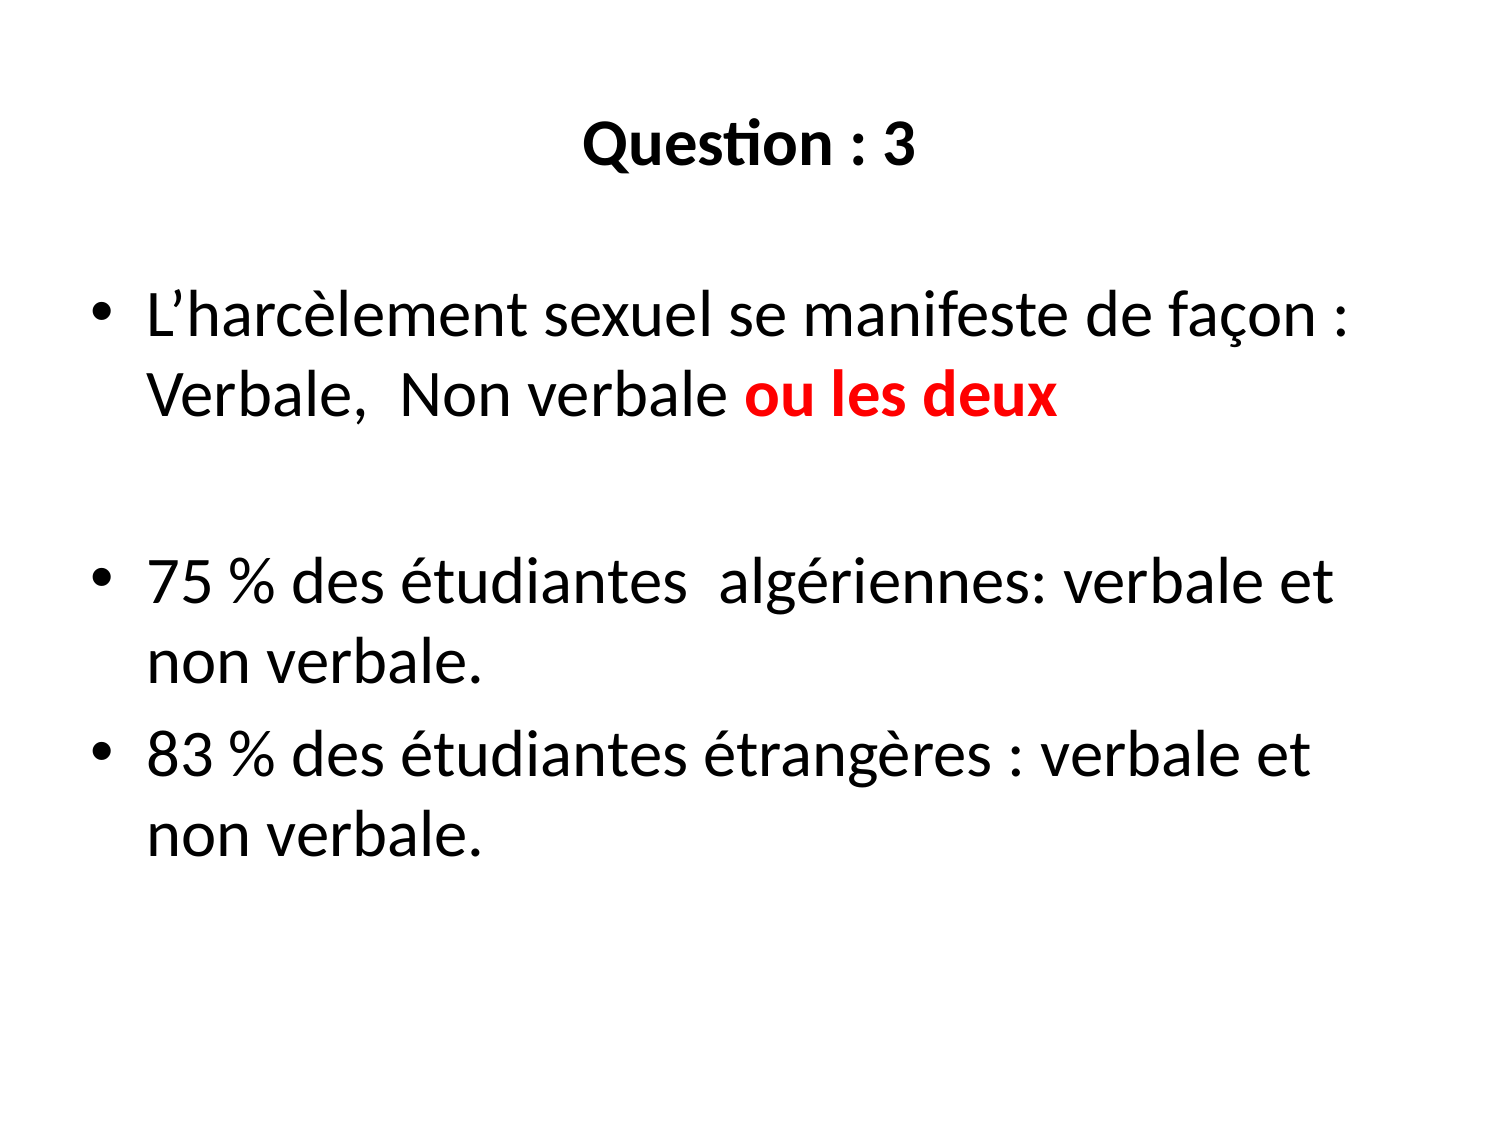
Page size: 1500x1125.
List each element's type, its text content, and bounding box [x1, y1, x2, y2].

list L’harcèlement sexuel se manifeste de façon : Verbale, Non verbale ou les deux 75 % des étudiantes algériennes: verbale et non verbale. 83 % des étudiantes étrangères : verbale et non verbale. [75, 262, 1425, 1005]
title Question : 3 [75, 45, 1425, 233]
